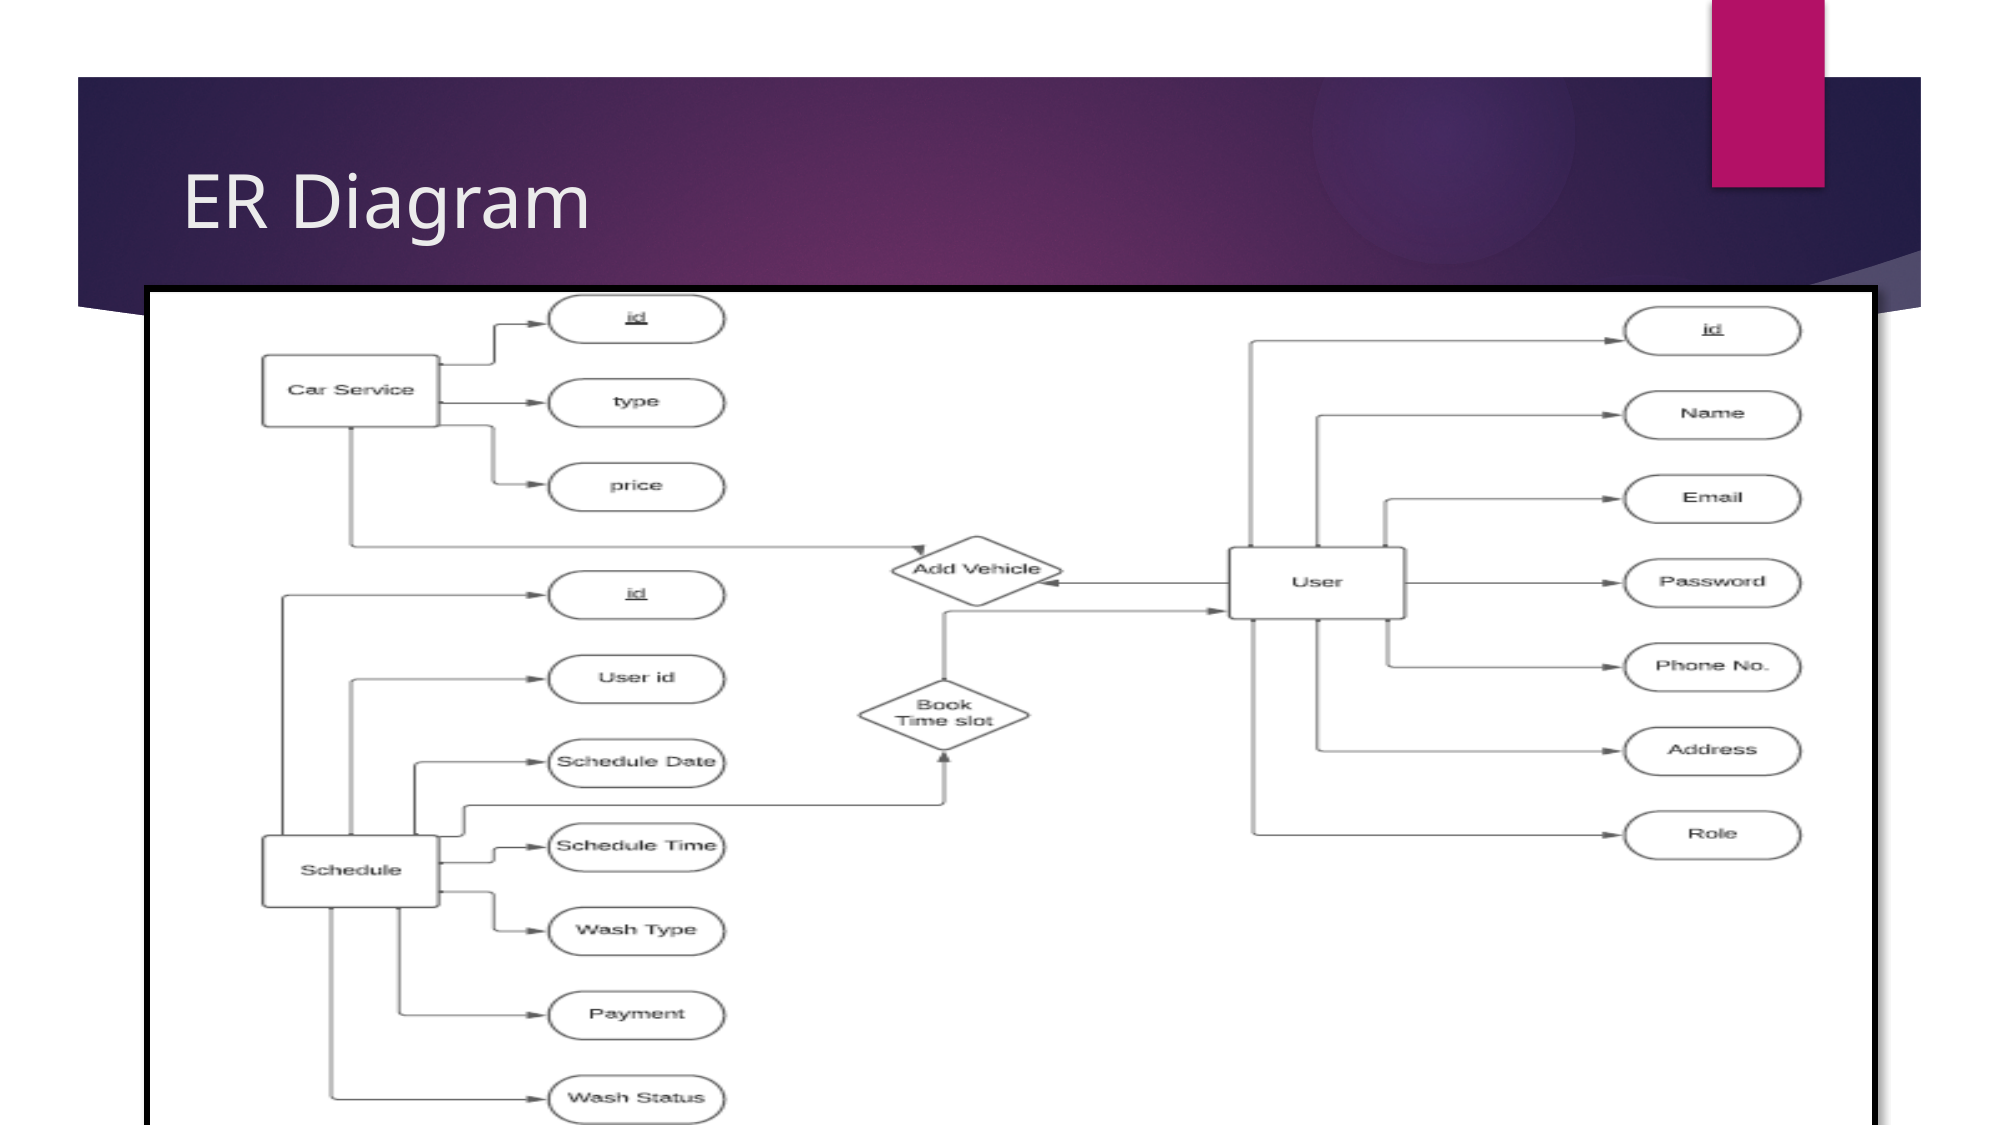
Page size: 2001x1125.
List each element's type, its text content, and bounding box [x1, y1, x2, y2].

title ER Diagram [166, 140, 1604, 257]
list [149, 291, 1872, 1125]
